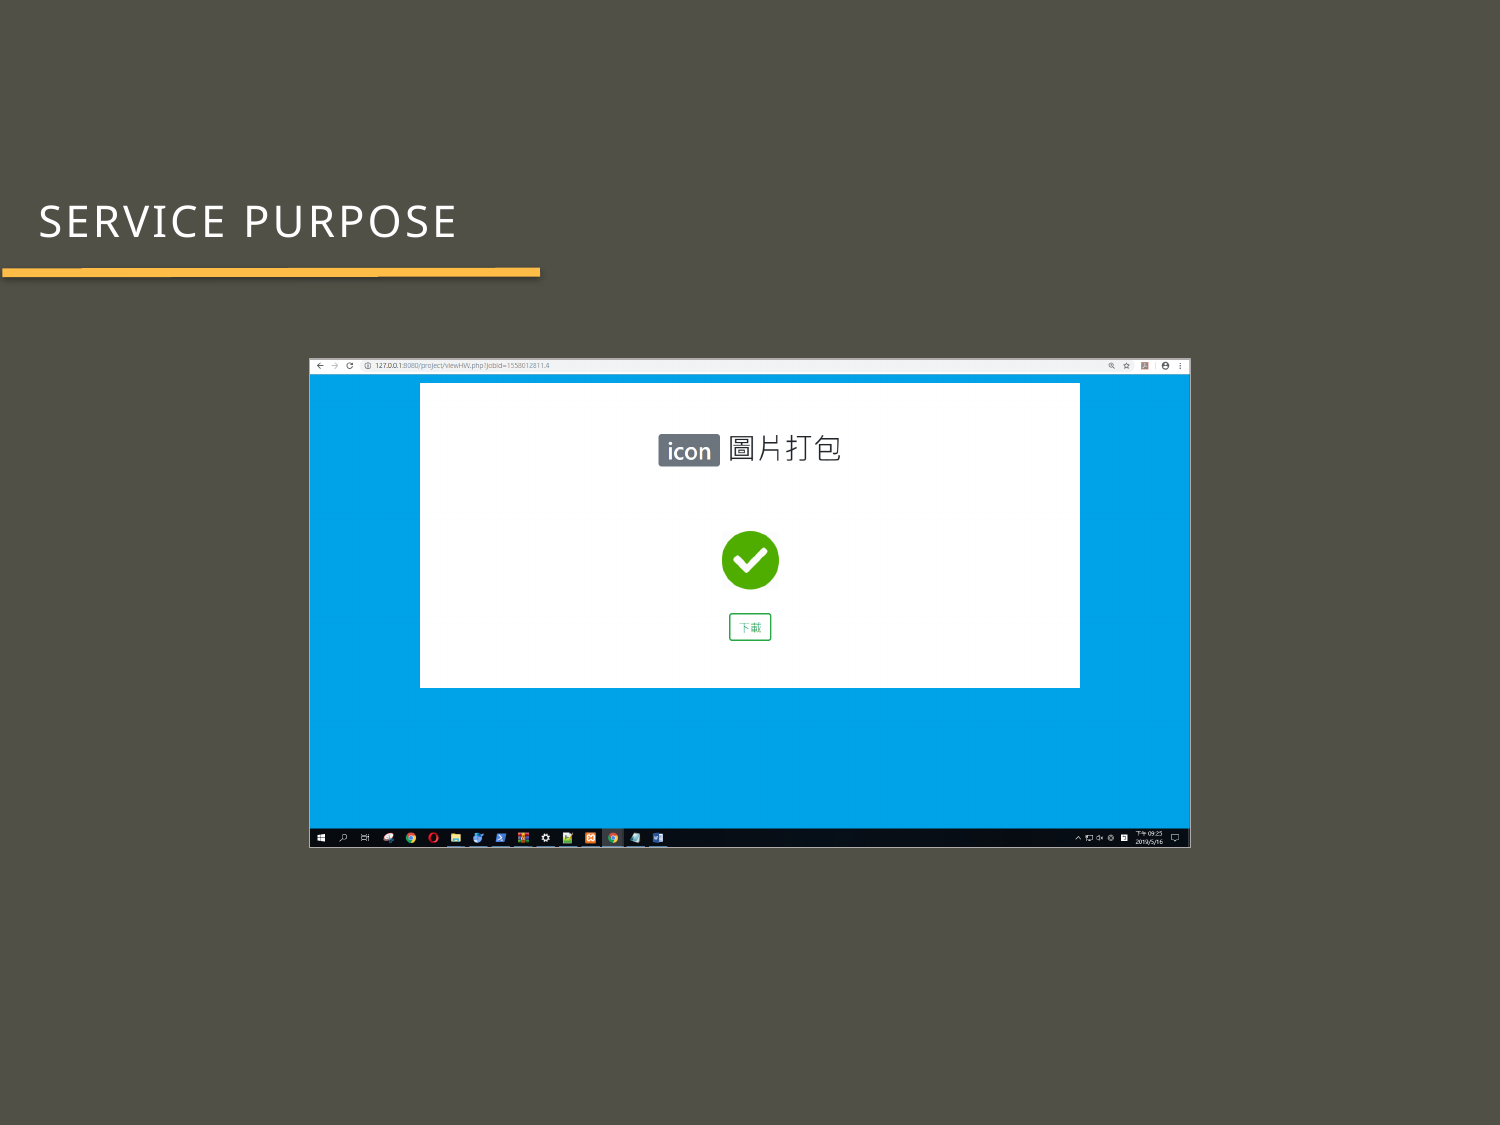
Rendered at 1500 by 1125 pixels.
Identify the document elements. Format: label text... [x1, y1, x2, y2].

title Service purpose [6, 147, 962, 299]
picture [421, 384, 1079, 687]
picture [309, 359, 1191, 848]
